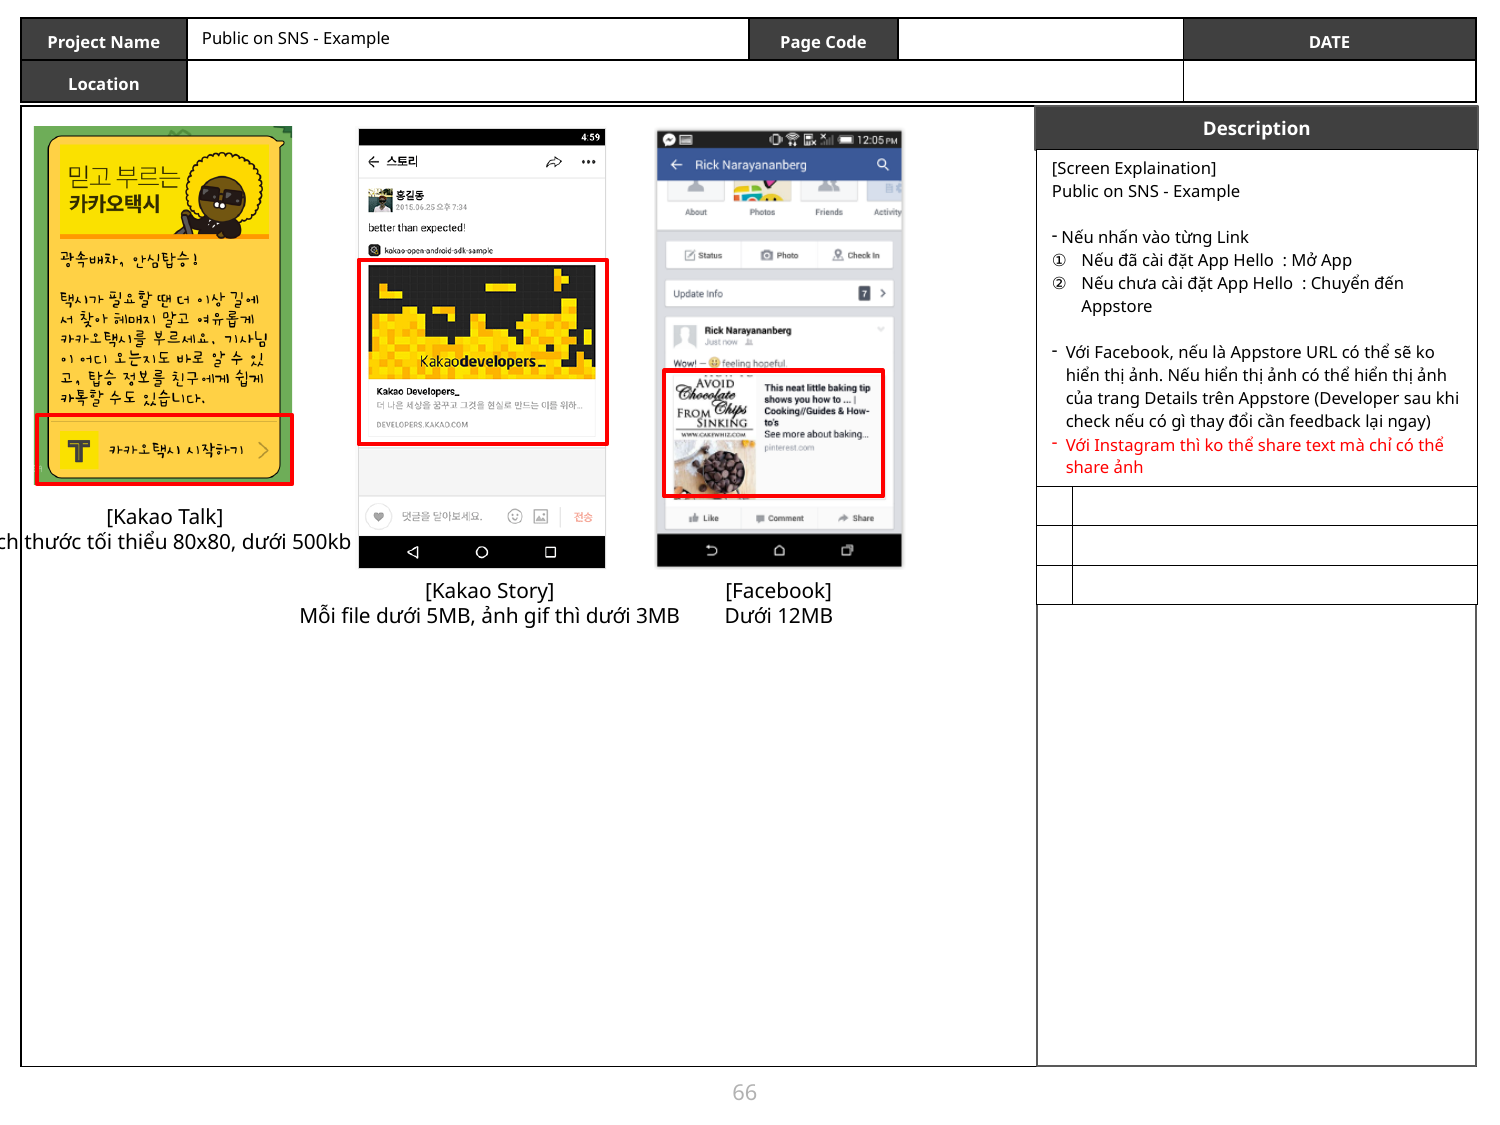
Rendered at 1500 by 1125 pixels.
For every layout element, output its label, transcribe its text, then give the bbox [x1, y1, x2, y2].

table_cell [1037, 487, 1072, 525]
picture [33, 126, 293, 485]
table_cell [1073, 566, 1477, 604]
text_box Public on SNS - Example [187, 20, 406, 55]
table_cell [1073, 526, 1477, 565]
table_cell [1037, 526, 1072, 565]
slide_number 66 [569, 1063, 920, 1124]
table_header [Screen Explaination] Public on SNS - Example Nếu nhấn vào từng Link Nếu đã cài đặt App Hello : Mở App Nếu chưa cài đặt App Hello : Chuyển đến Appstore Với Facebook, nếu là Appstore URL có thể sẽ ko hiển thị ảnh. Nếu hiển thị ảnh có thể hiển thị ảnh của trang Details trên Appstore (Developer sau khi check nếu có gì thay đổi cần feedback lại ngay) Với Instagram thì ko thể share text mà chỉ có thể share ảnh [1037, 150, 1477, 486]
text_box [Facebook] Dưới 12MB [709, 578, 848, 635]
table_cell [1073, 487, 1477, 525]
text_box [Kakao Talk] Kích thước tối thiểu 80x80, dưới 500kb [0, 496, 349, 562]
table_cell [1037, 566, 1072, 604]
text_box [Kakao Story] Mỗi file dưới 5MB, ảnh gif thì dưới 3MB [284, 569, 695, 635]
picture [355, 126, 608, 571]
picture [653, 126, 907, 571]
